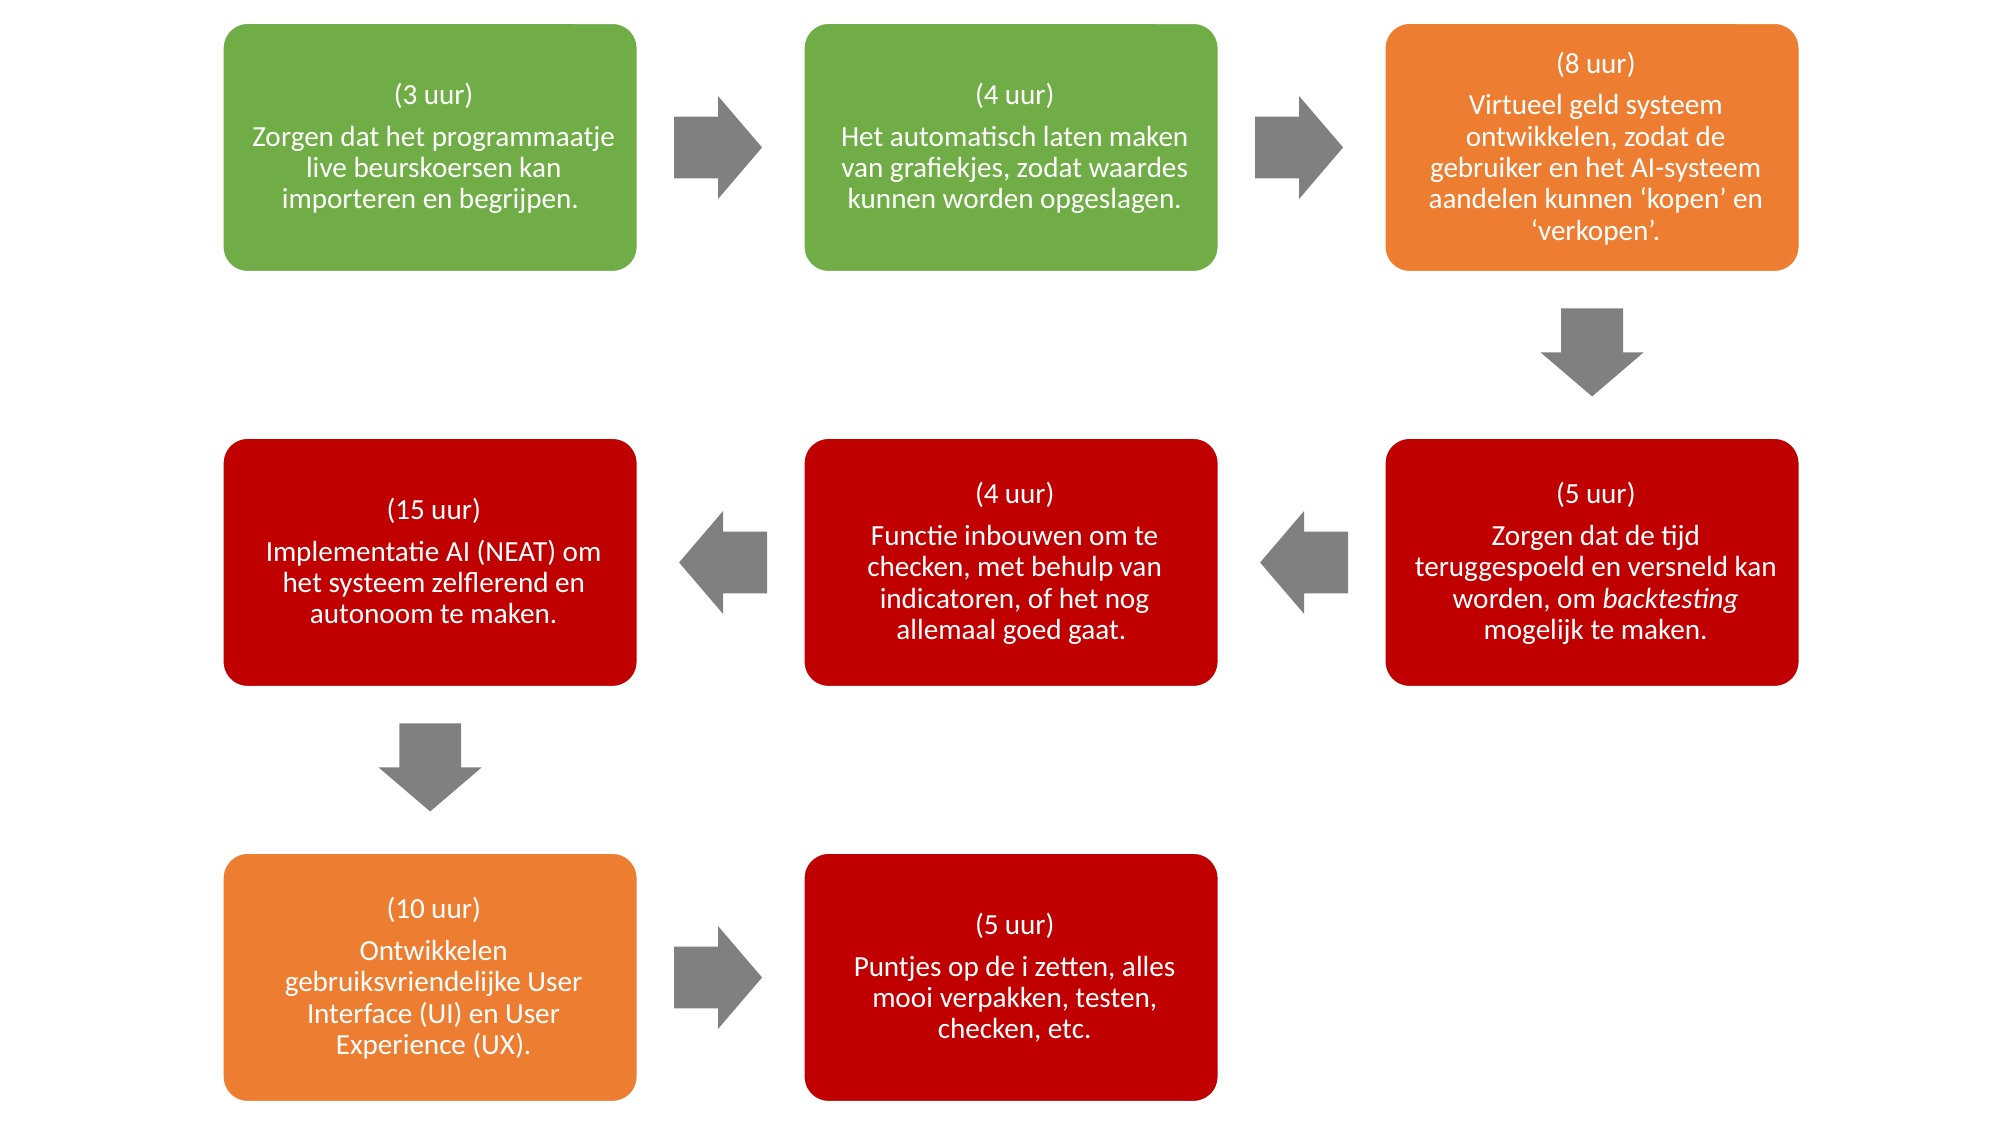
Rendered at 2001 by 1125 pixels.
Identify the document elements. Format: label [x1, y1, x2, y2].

text_box [106, 22, 1916, 1103]
